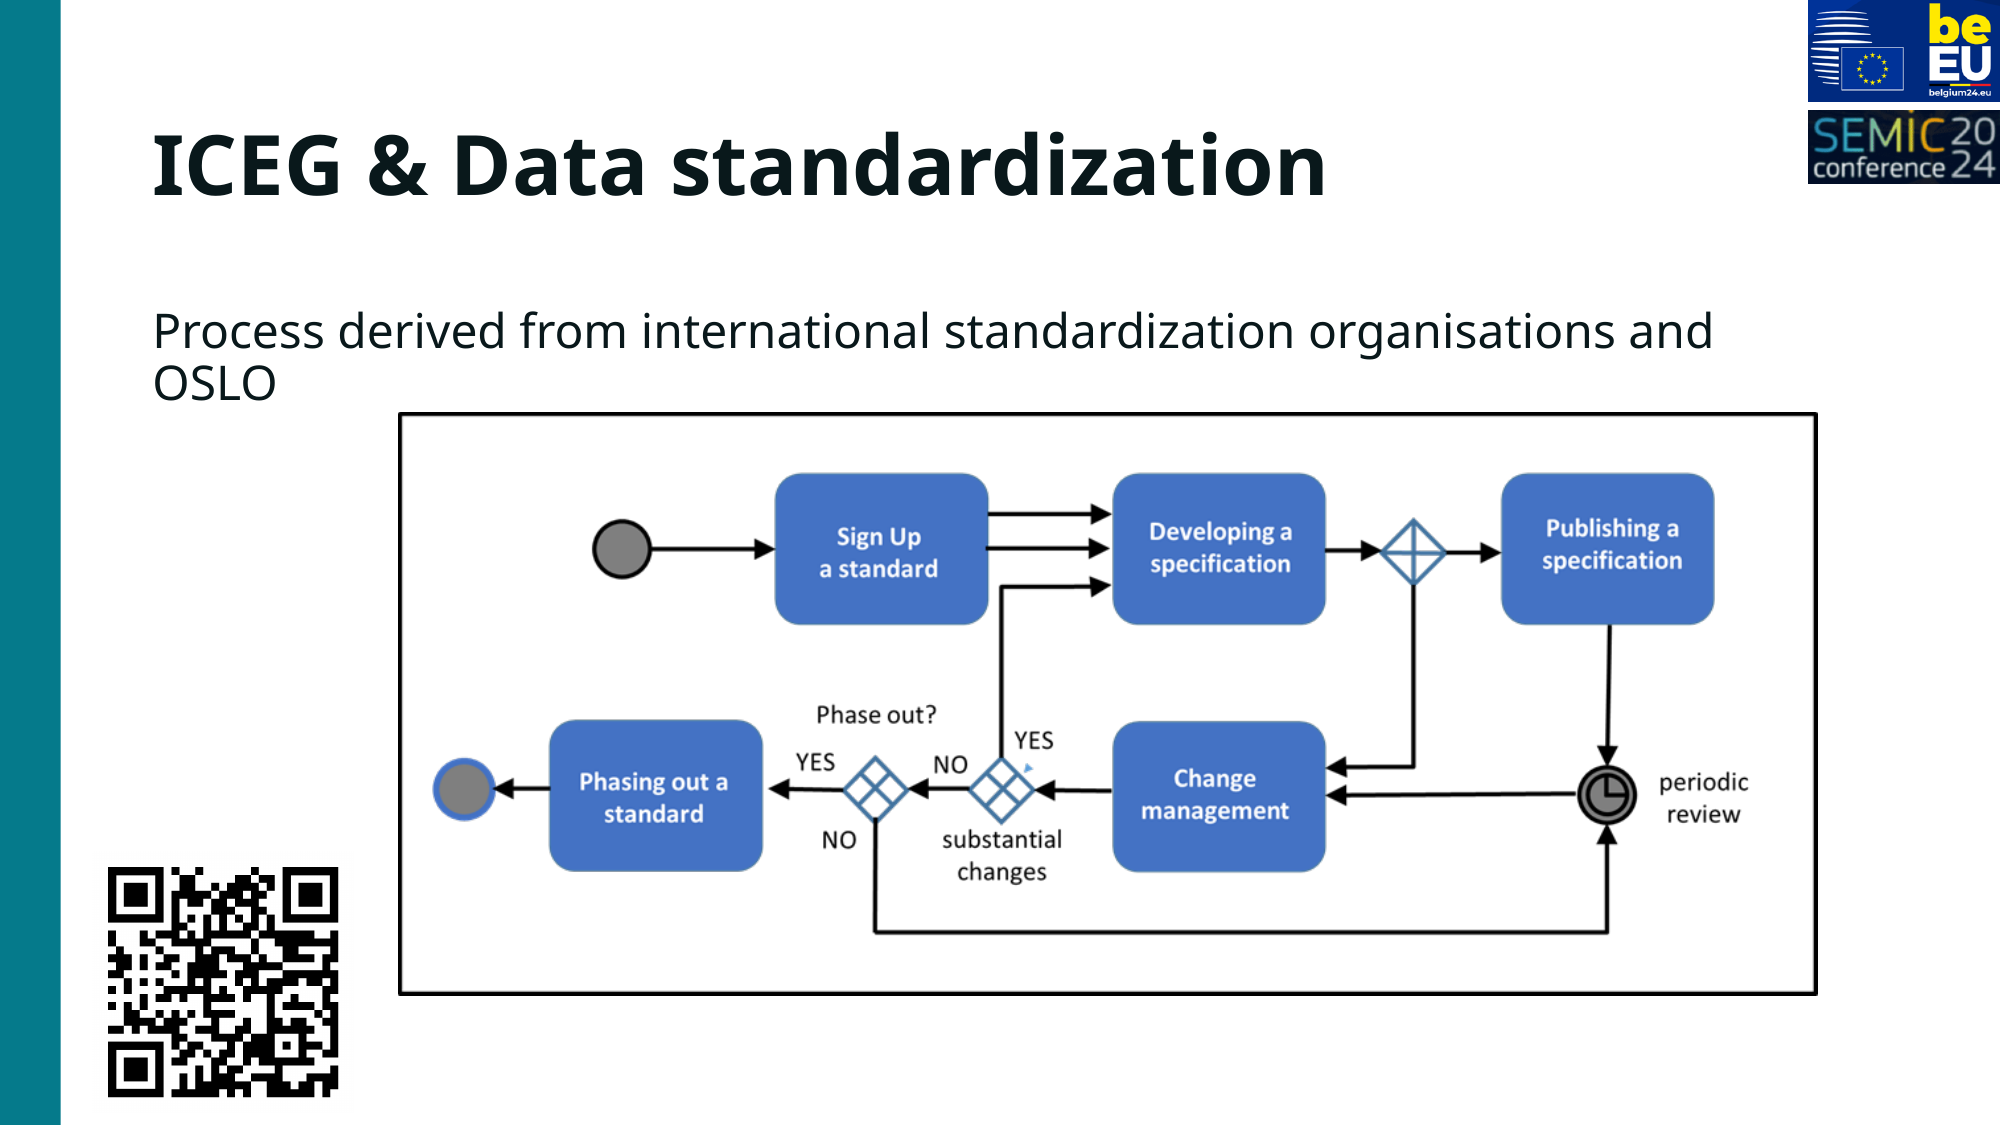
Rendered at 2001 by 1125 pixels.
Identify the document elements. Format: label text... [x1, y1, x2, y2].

title ICEG & Data standardization [137, 59, 1863, 278]
picture [1808, 0, 2000, 184]
list Process derived from international standardization organisations and OSLO [137, 299, 1863, 948]
picture [92, 851, 355, 1114]
picture [398, 411, 1818, 996]
